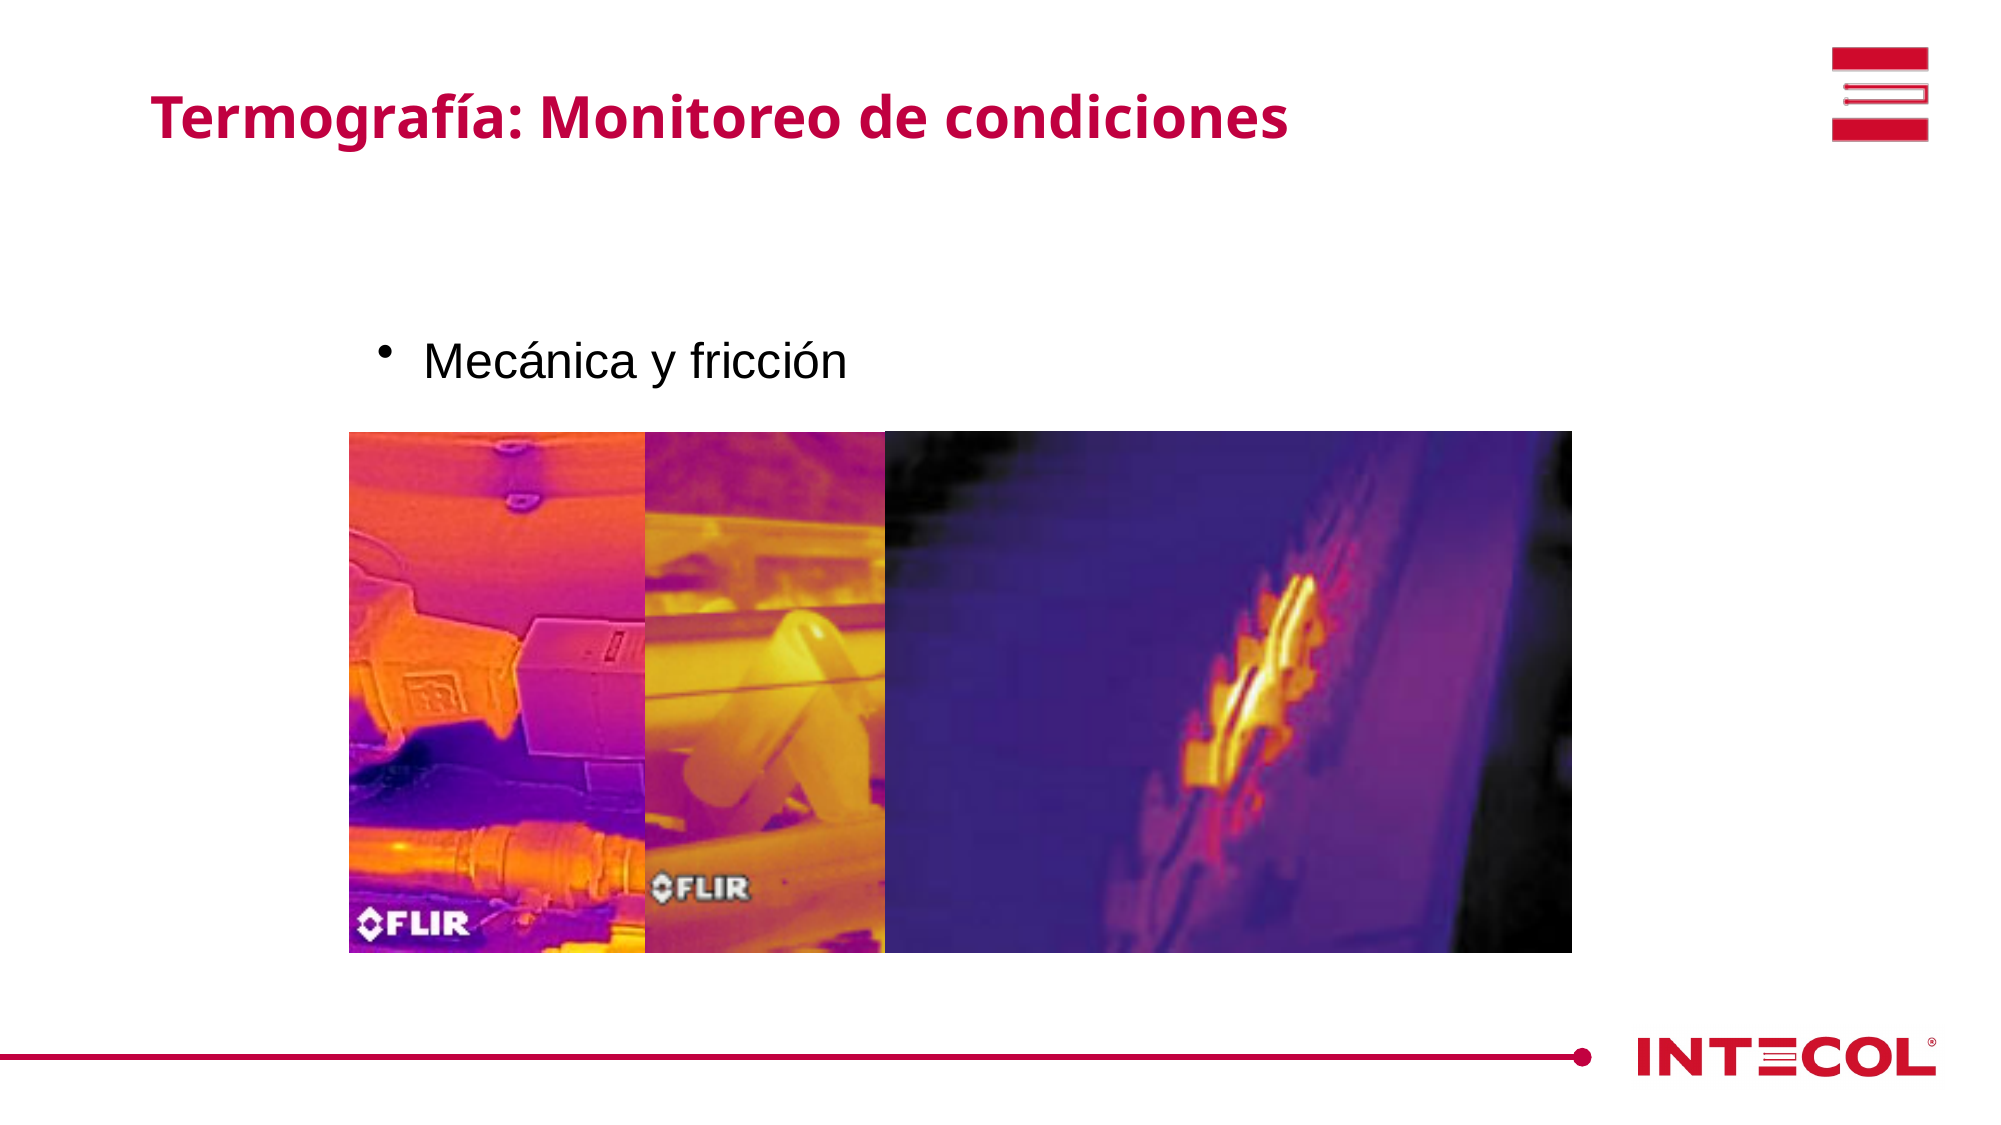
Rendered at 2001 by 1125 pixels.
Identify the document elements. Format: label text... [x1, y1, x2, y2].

text_box Termografía: Monitoreo de condiciones [135, 72, 1642, 158]
picture [1631, 1024, 1945, 1090]
text_box Mecánica y fricción [362, 290, 1378, 396]
picture [1787, 0, 1974, 186]
picture [349, 431, 1572, 953]
